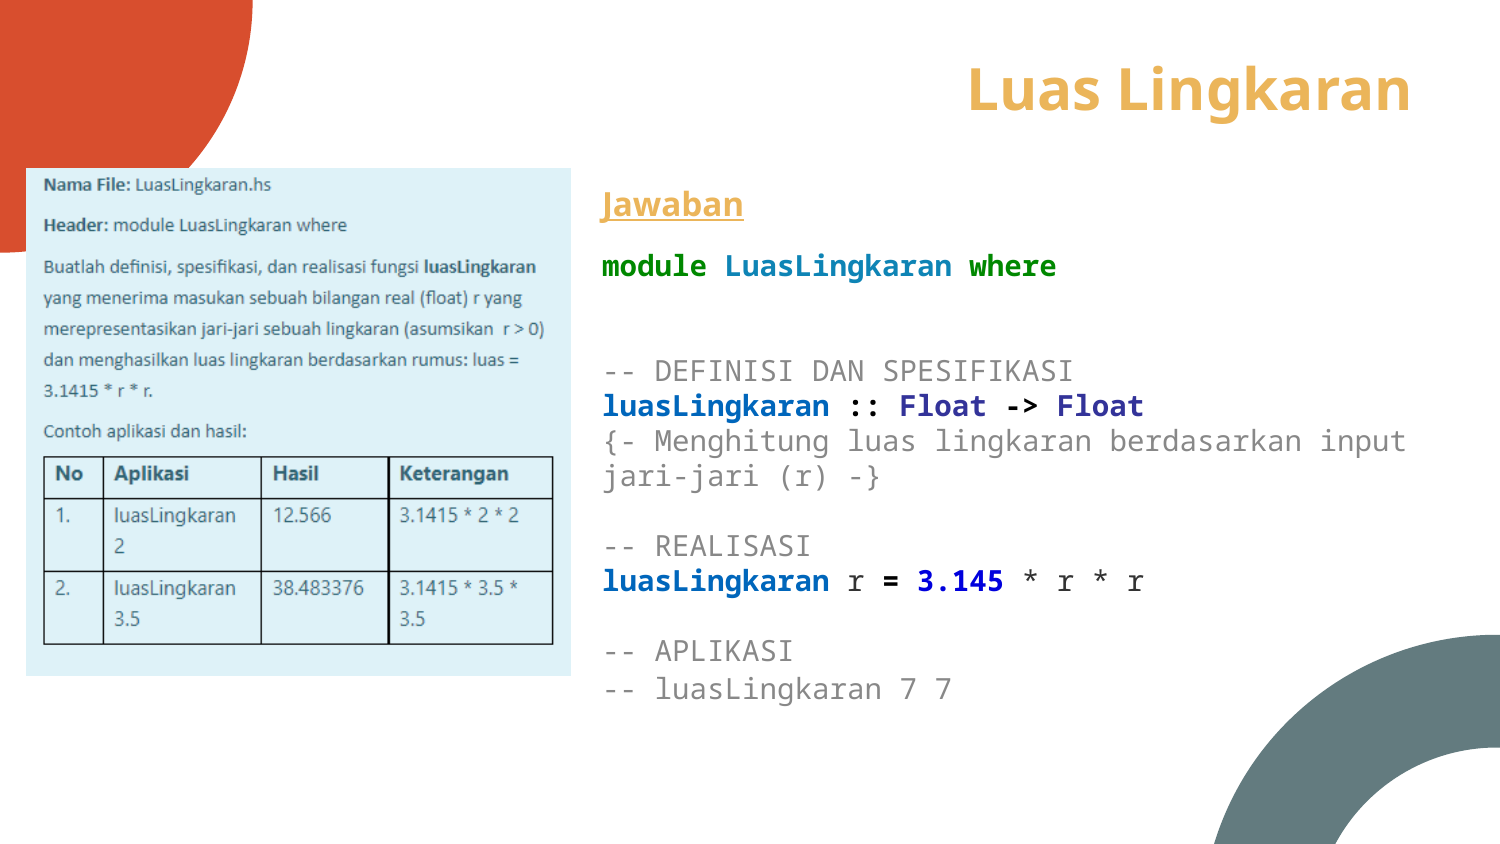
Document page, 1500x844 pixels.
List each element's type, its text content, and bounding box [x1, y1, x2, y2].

picture [26, 167, 571, 676]
text_box module LuasLingkaran where -- DEFINISI DAN SPESIFIKASI luasLingkaran :: Float -> Float {- Menghitung luas lingkaran berdasarkan input jari-jari (r) -} -- REALISASI luasLingkaran r = 3.145 * r * r -- APLIKASI -- luasLingkaran 7 7 [587, 232, 1468, 794]
text_box Jawaban [587, 168, 1080, 232]
title Luas Lingkaran [925, 24, 1454, 149]
